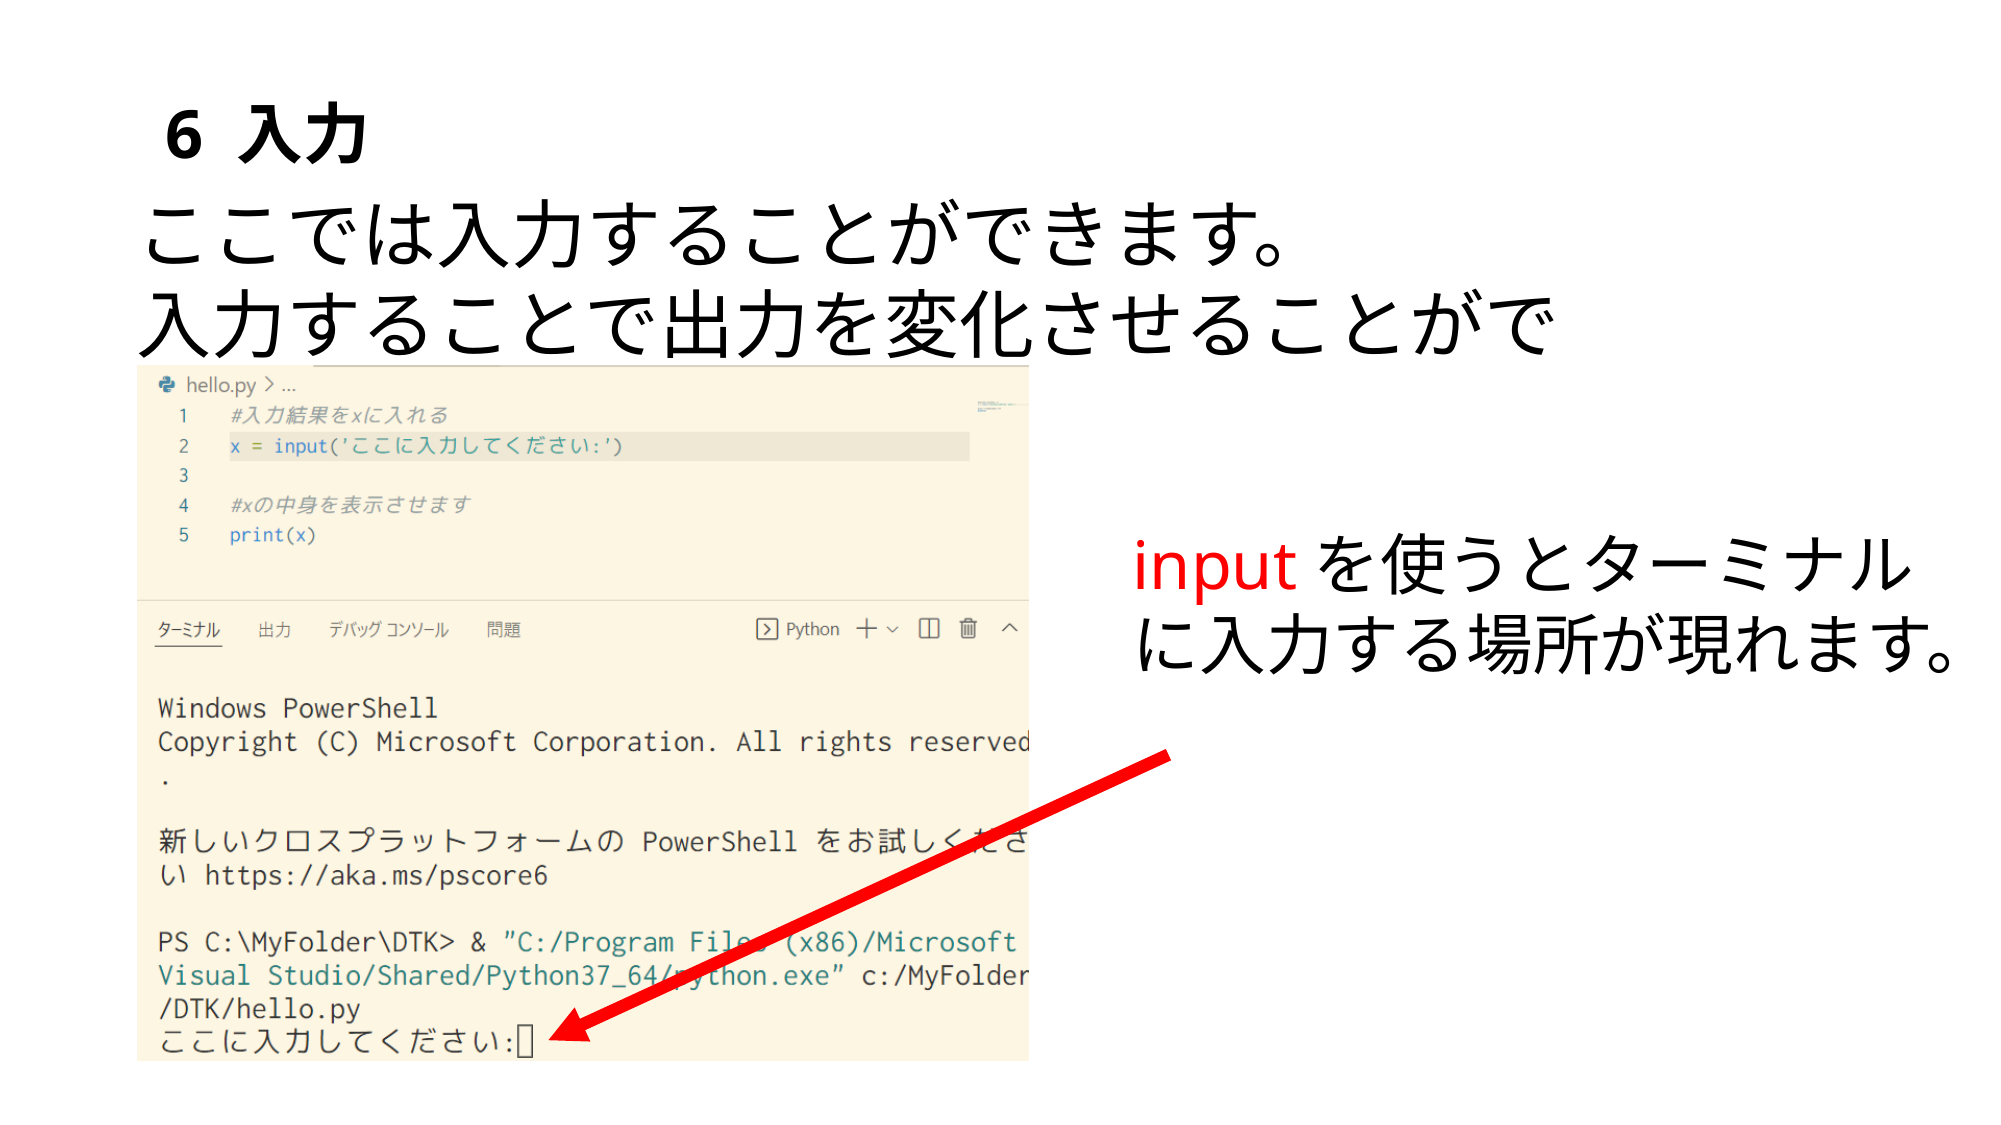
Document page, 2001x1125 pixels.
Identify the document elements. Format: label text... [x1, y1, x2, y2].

picture [136, 365, 1029, 1061]
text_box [548, 754, 1169, 1041]
text_box inputを使うとターミナルに入力する場所が現れます。 [1117, 515, 1964, 691]
text_box ここでは入力することができます。 入力することで出力を変化させることができます。 [121, 179, 1596, 465]
text_box 6 入力 [150, 84, 2000, 180]
